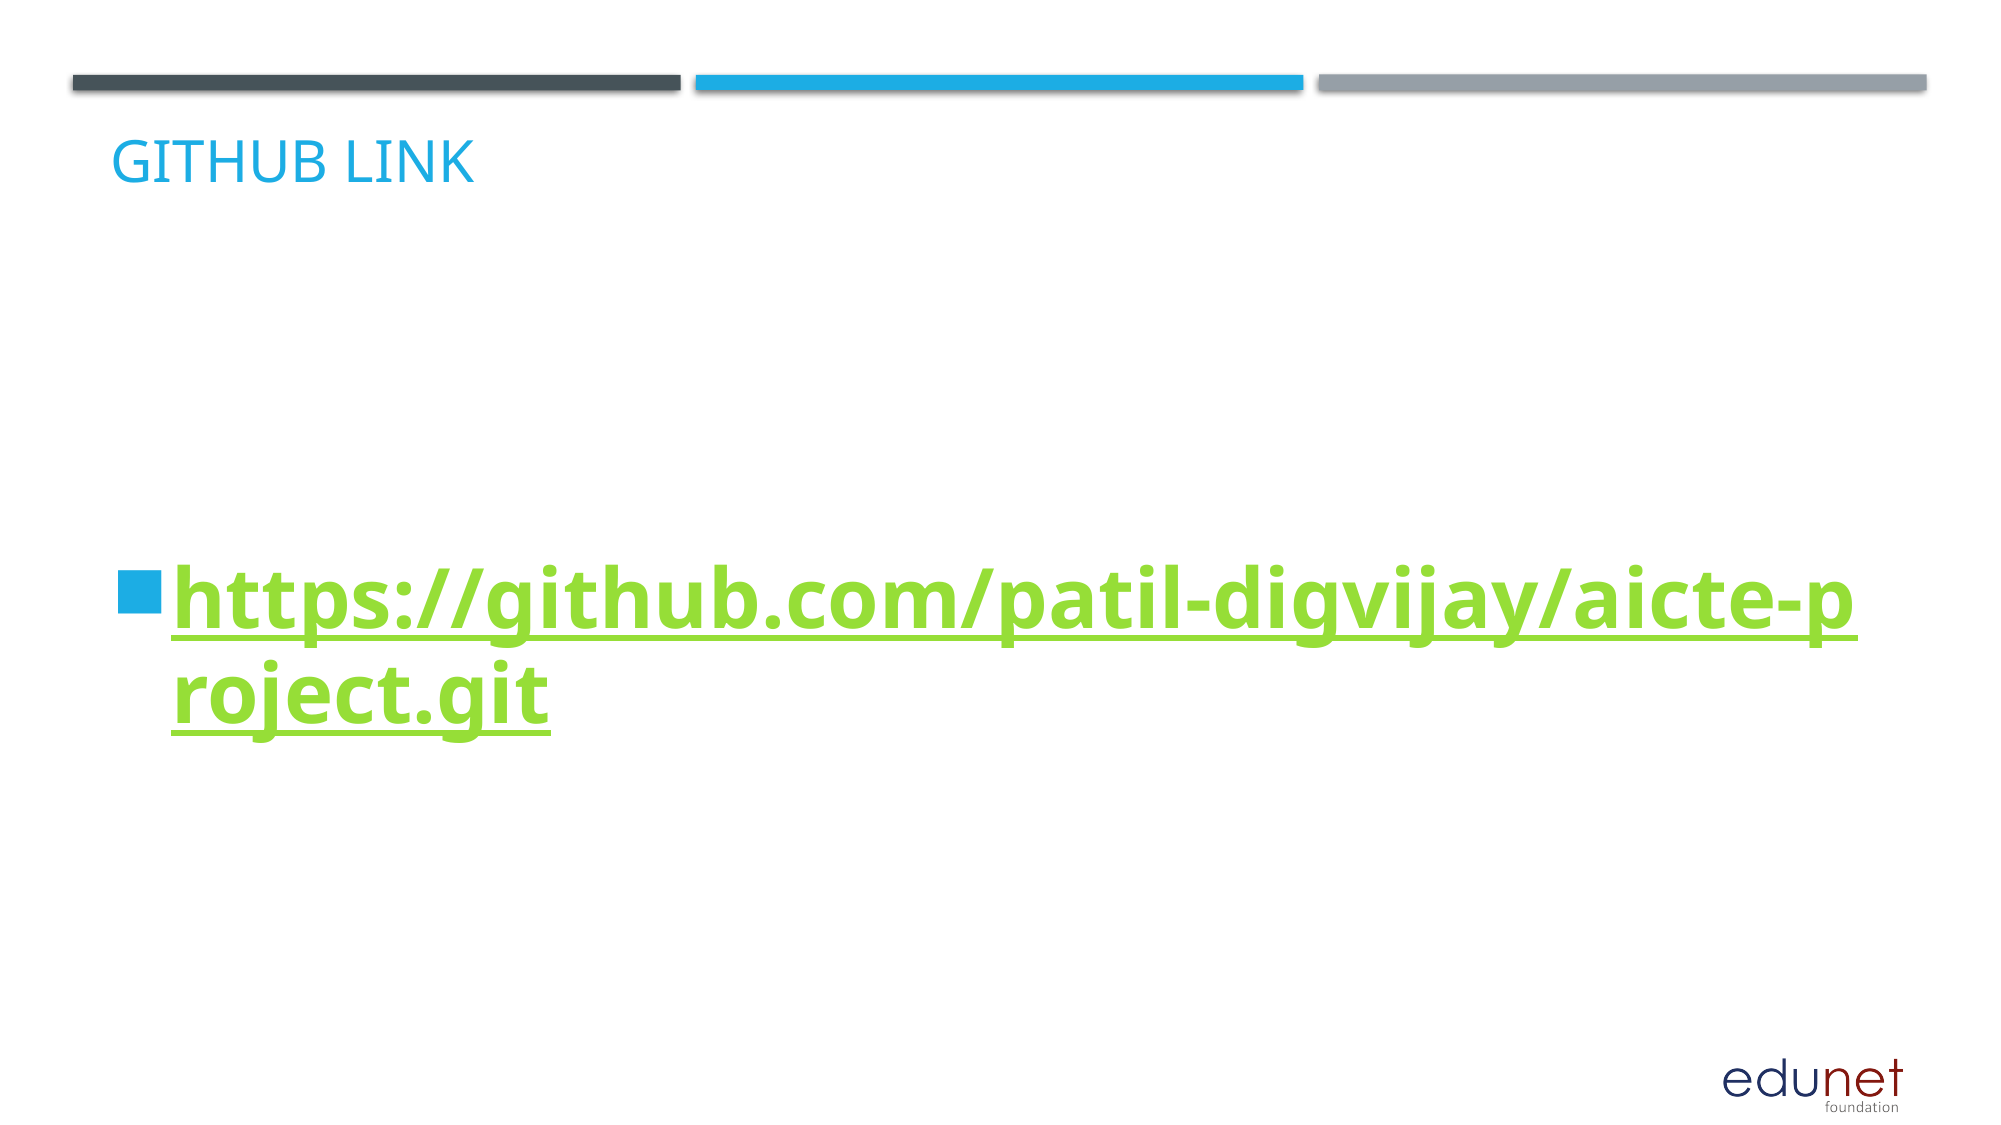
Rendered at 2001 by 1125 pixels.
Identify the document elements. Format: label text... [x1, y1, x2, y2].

list https://github.com/patil-digvijay/aicte-project.git [95, 213, 1905, 981]
picture [1719, 1056, 1905, 1116]
title GitHub Link [95, 115, 1905, 203]
